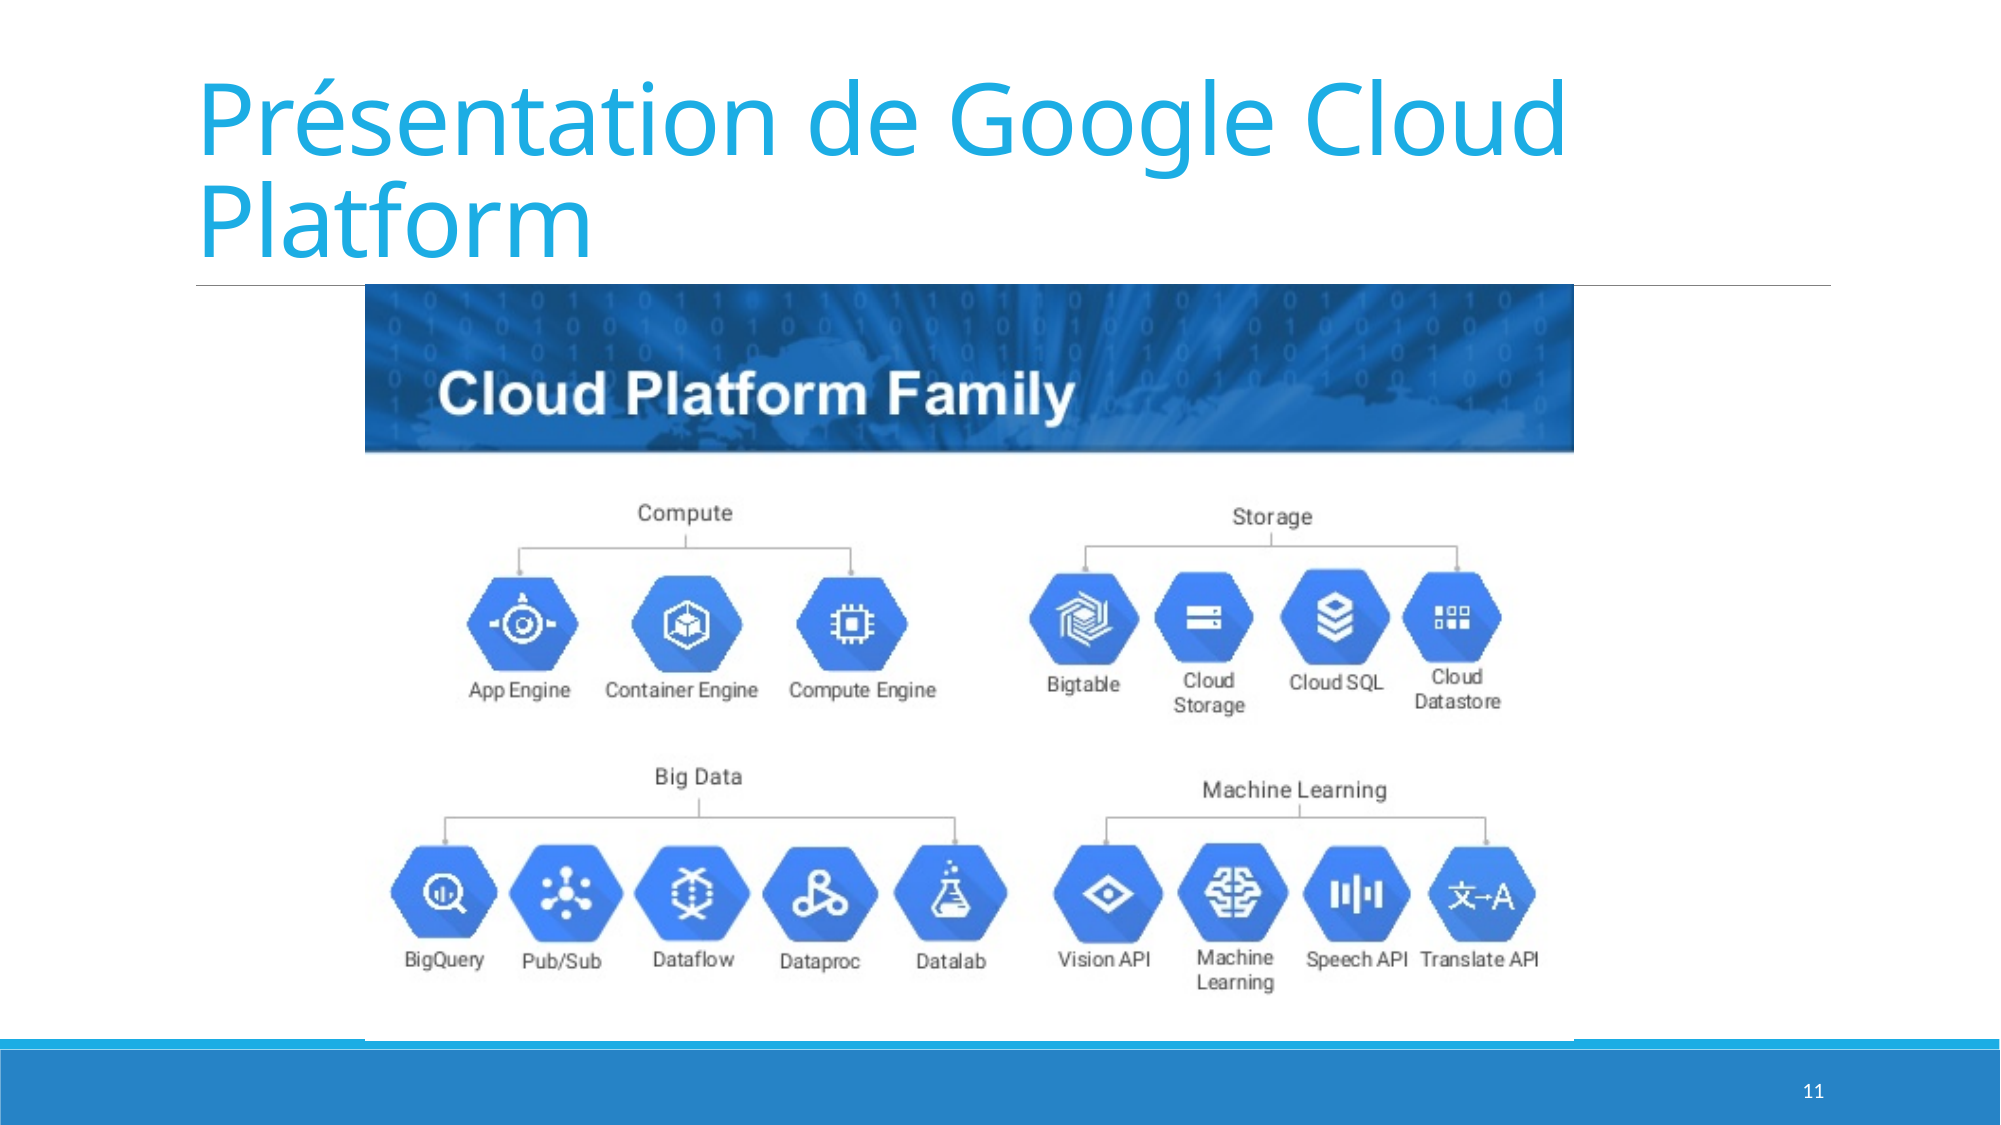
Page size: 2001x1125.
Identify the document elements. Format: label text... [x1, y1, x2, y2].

slide_number 11 [1624, 1059, 1840, 1120]
title Présentation de Google Cloud Platform [180, 47, 1830, 285]
picture [364, 284, 1575, 1042]
